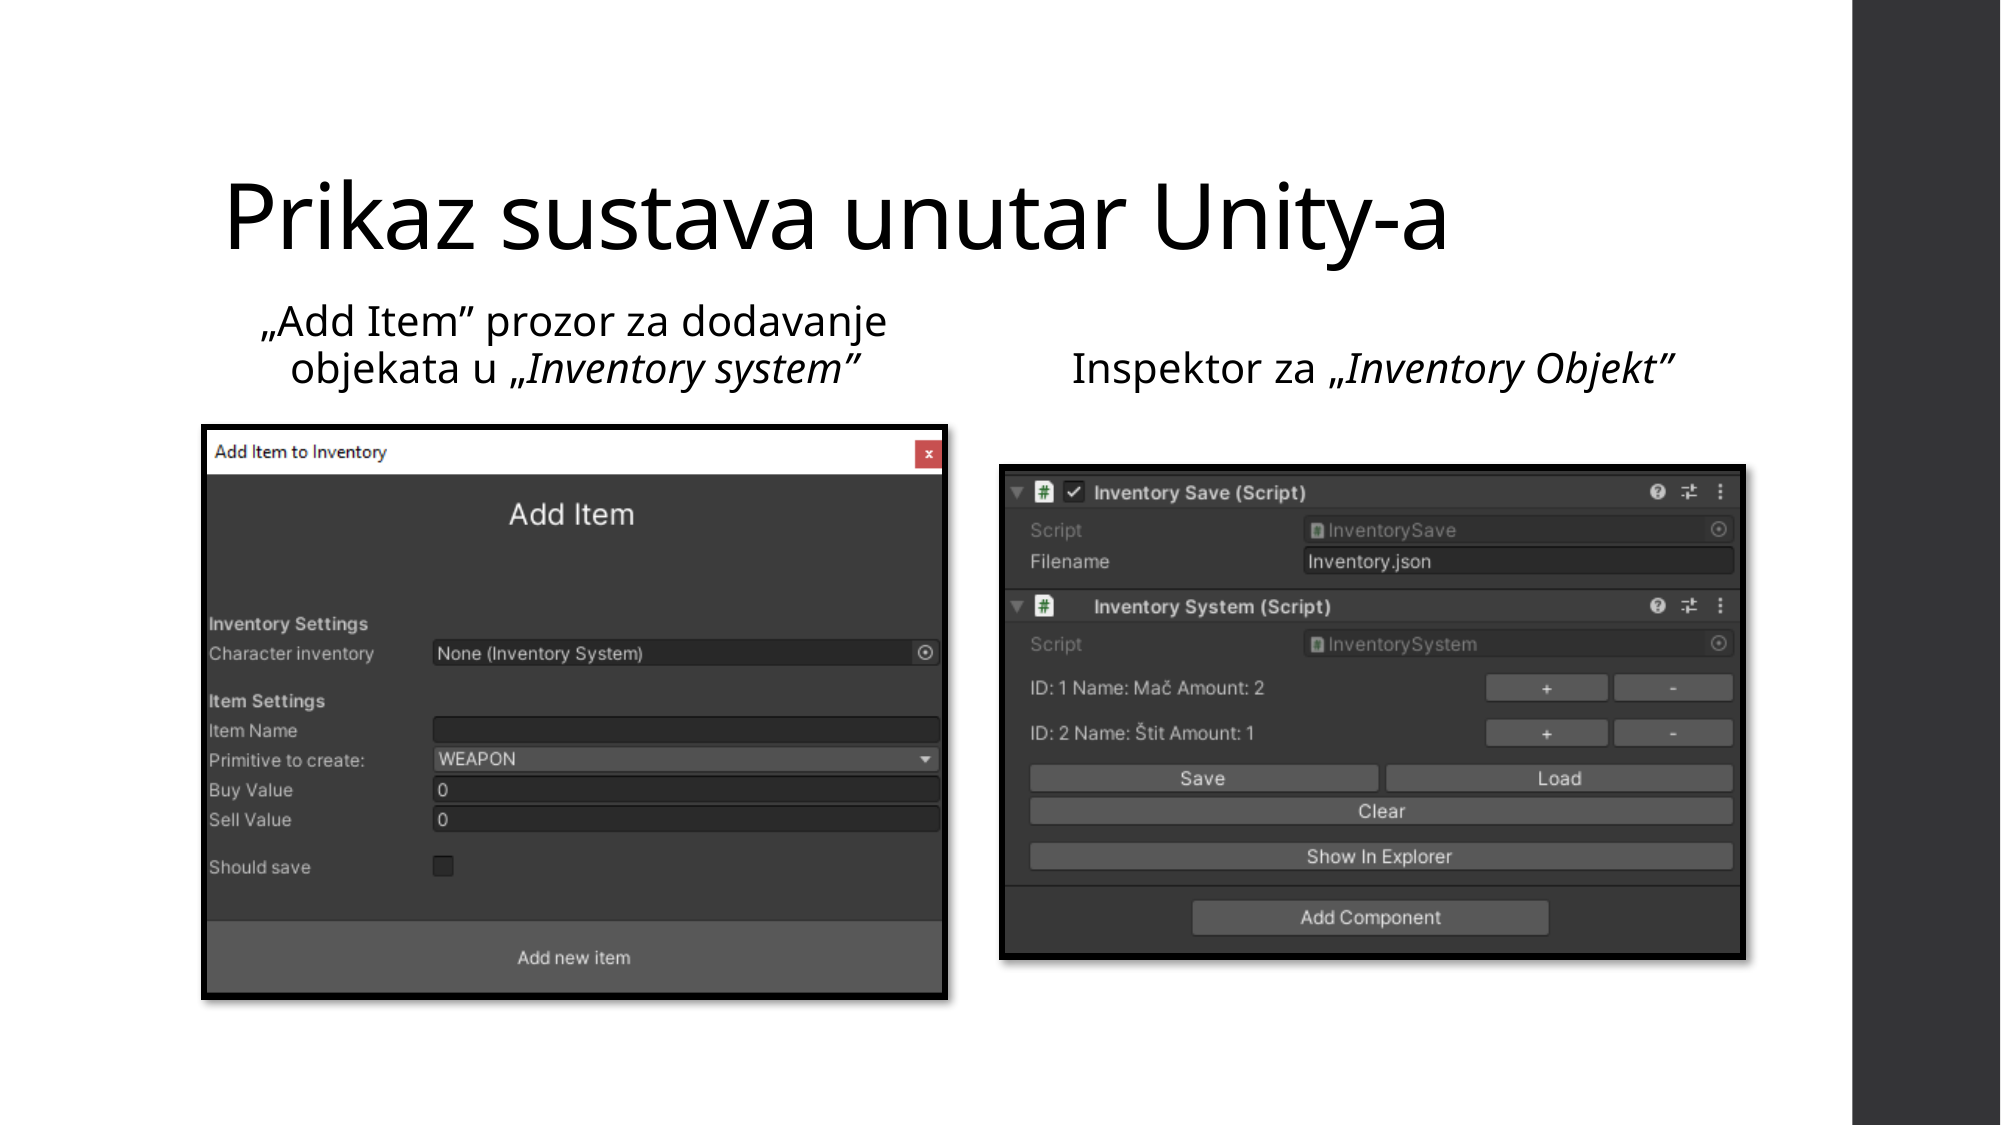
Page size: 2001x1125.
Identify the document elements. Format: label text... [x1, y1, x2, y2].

title Prikaz sustava unutar Unity-a [206, 60, 1797, 278]
list Inspektor za „Inventory Objekt” [1005, 281, 1740, 402]
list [206, 430, 943, 994]
list „Add Item” prozor za dodavanje objekata u „Inventory system” [206, 281, 942, 402]
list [1004, 470, 1741, 954]
